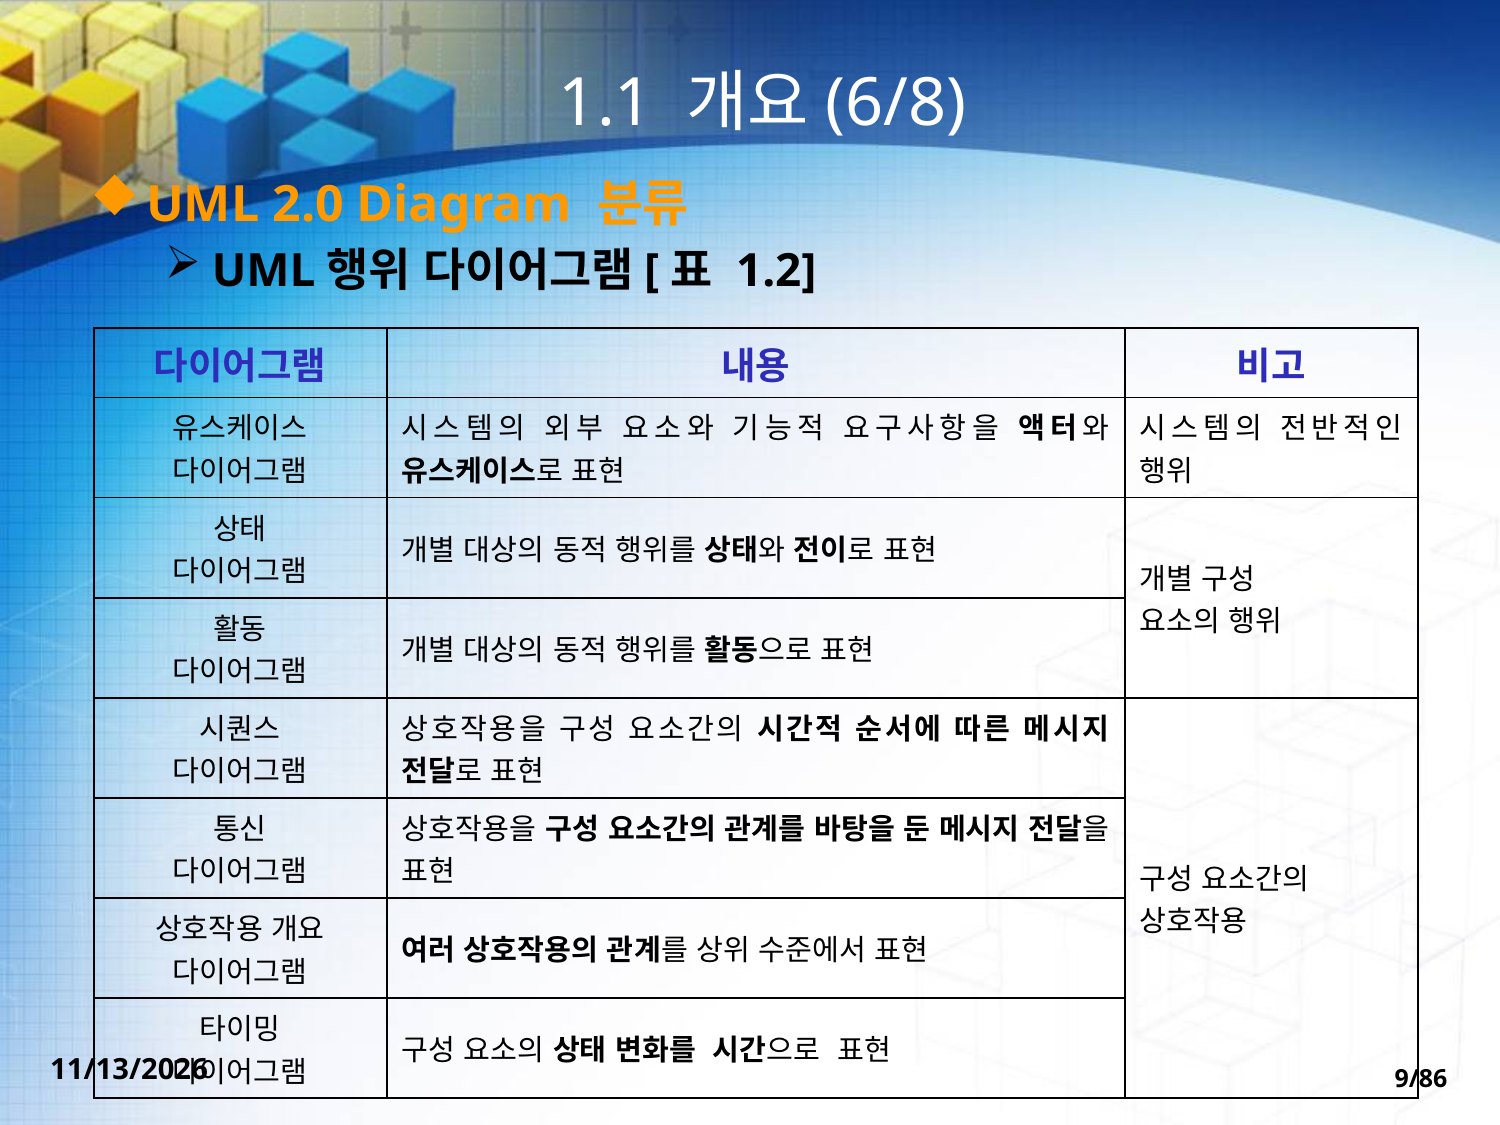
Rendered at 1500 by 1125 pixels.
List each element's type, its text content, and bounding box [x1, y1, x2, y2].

table_cell 구성 요소의 상태 변화를 시간으로 표현 [388, 999, 1124, 1097]
table_cell 여러 상호작용의 관계를 상위 수준에서 표현 [388, 899, 1124, 997]
slide_number 9/86 [1149, 1054, 1463, 1088]
table_cell 구성 요소간의 상호작용 [1126, 699, 1417, 1097]
table_cell 시스템의 외부 요소와 기능적 요구사항을 액터와 유스케이스로 표현 [388, 398, 1124, 497]
table_cell 상호작용 개요 다이어그램 [95, 899, 386, 997]
table_cell 상호작용을 구성 요소간의 관계를 바탕을 둔 메시지 전달을 표현 [388, 799, 1124, 897]
table_cell 유스케이스 다이어그램 [95, 398, 386, 497]
table_cell 상태 다이어그램 [95, 498, 386, 597]
table_cell 통신 다이어그램 [95, 799, 386, 897]
picture [0, 0, 1500, 1125]
title 1.1 개요(6/8) [100, 34, 1426, 163]
table_cell 개별 구성 요소의 행위 [1126, 498, 1417, 697]
table_cell 시퀀스 다이어그램 [95, 699, 386, 797]
table_cell 시스템의 전반적인 행위 [1126, 398, 1417, 497]
table_header 비고 [1126, 329, 1417, 397]
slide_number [35, 1042, 385, 1083]
list UML 2.0 Diagram 분류 UML행위 다이어그램[표 1.2] [74, 163, 1426, 1038]
table_cell 개별 대상의 동적 행위를 활동으로 표현 [388, 599, 1124, 697]
table_cell 활동 다이어그램 [95, 599, 386, 697]
table_cell 개별 대상의 동적 행위를 상태와 전이로 표현 [388, 498, 1124, 597]
table_cell 상호작용을 구성 요소간의 시간적 순서에 따른 메시지 전달로 표현 [388, 699, 1124, 797]
table_header 다이어그램 [95, 329, 386, 397]
table_cell 타이밍 다이어그램 [95, 999, 386, 1097]
table_header 내용 [388, 329, 1124, 397]
